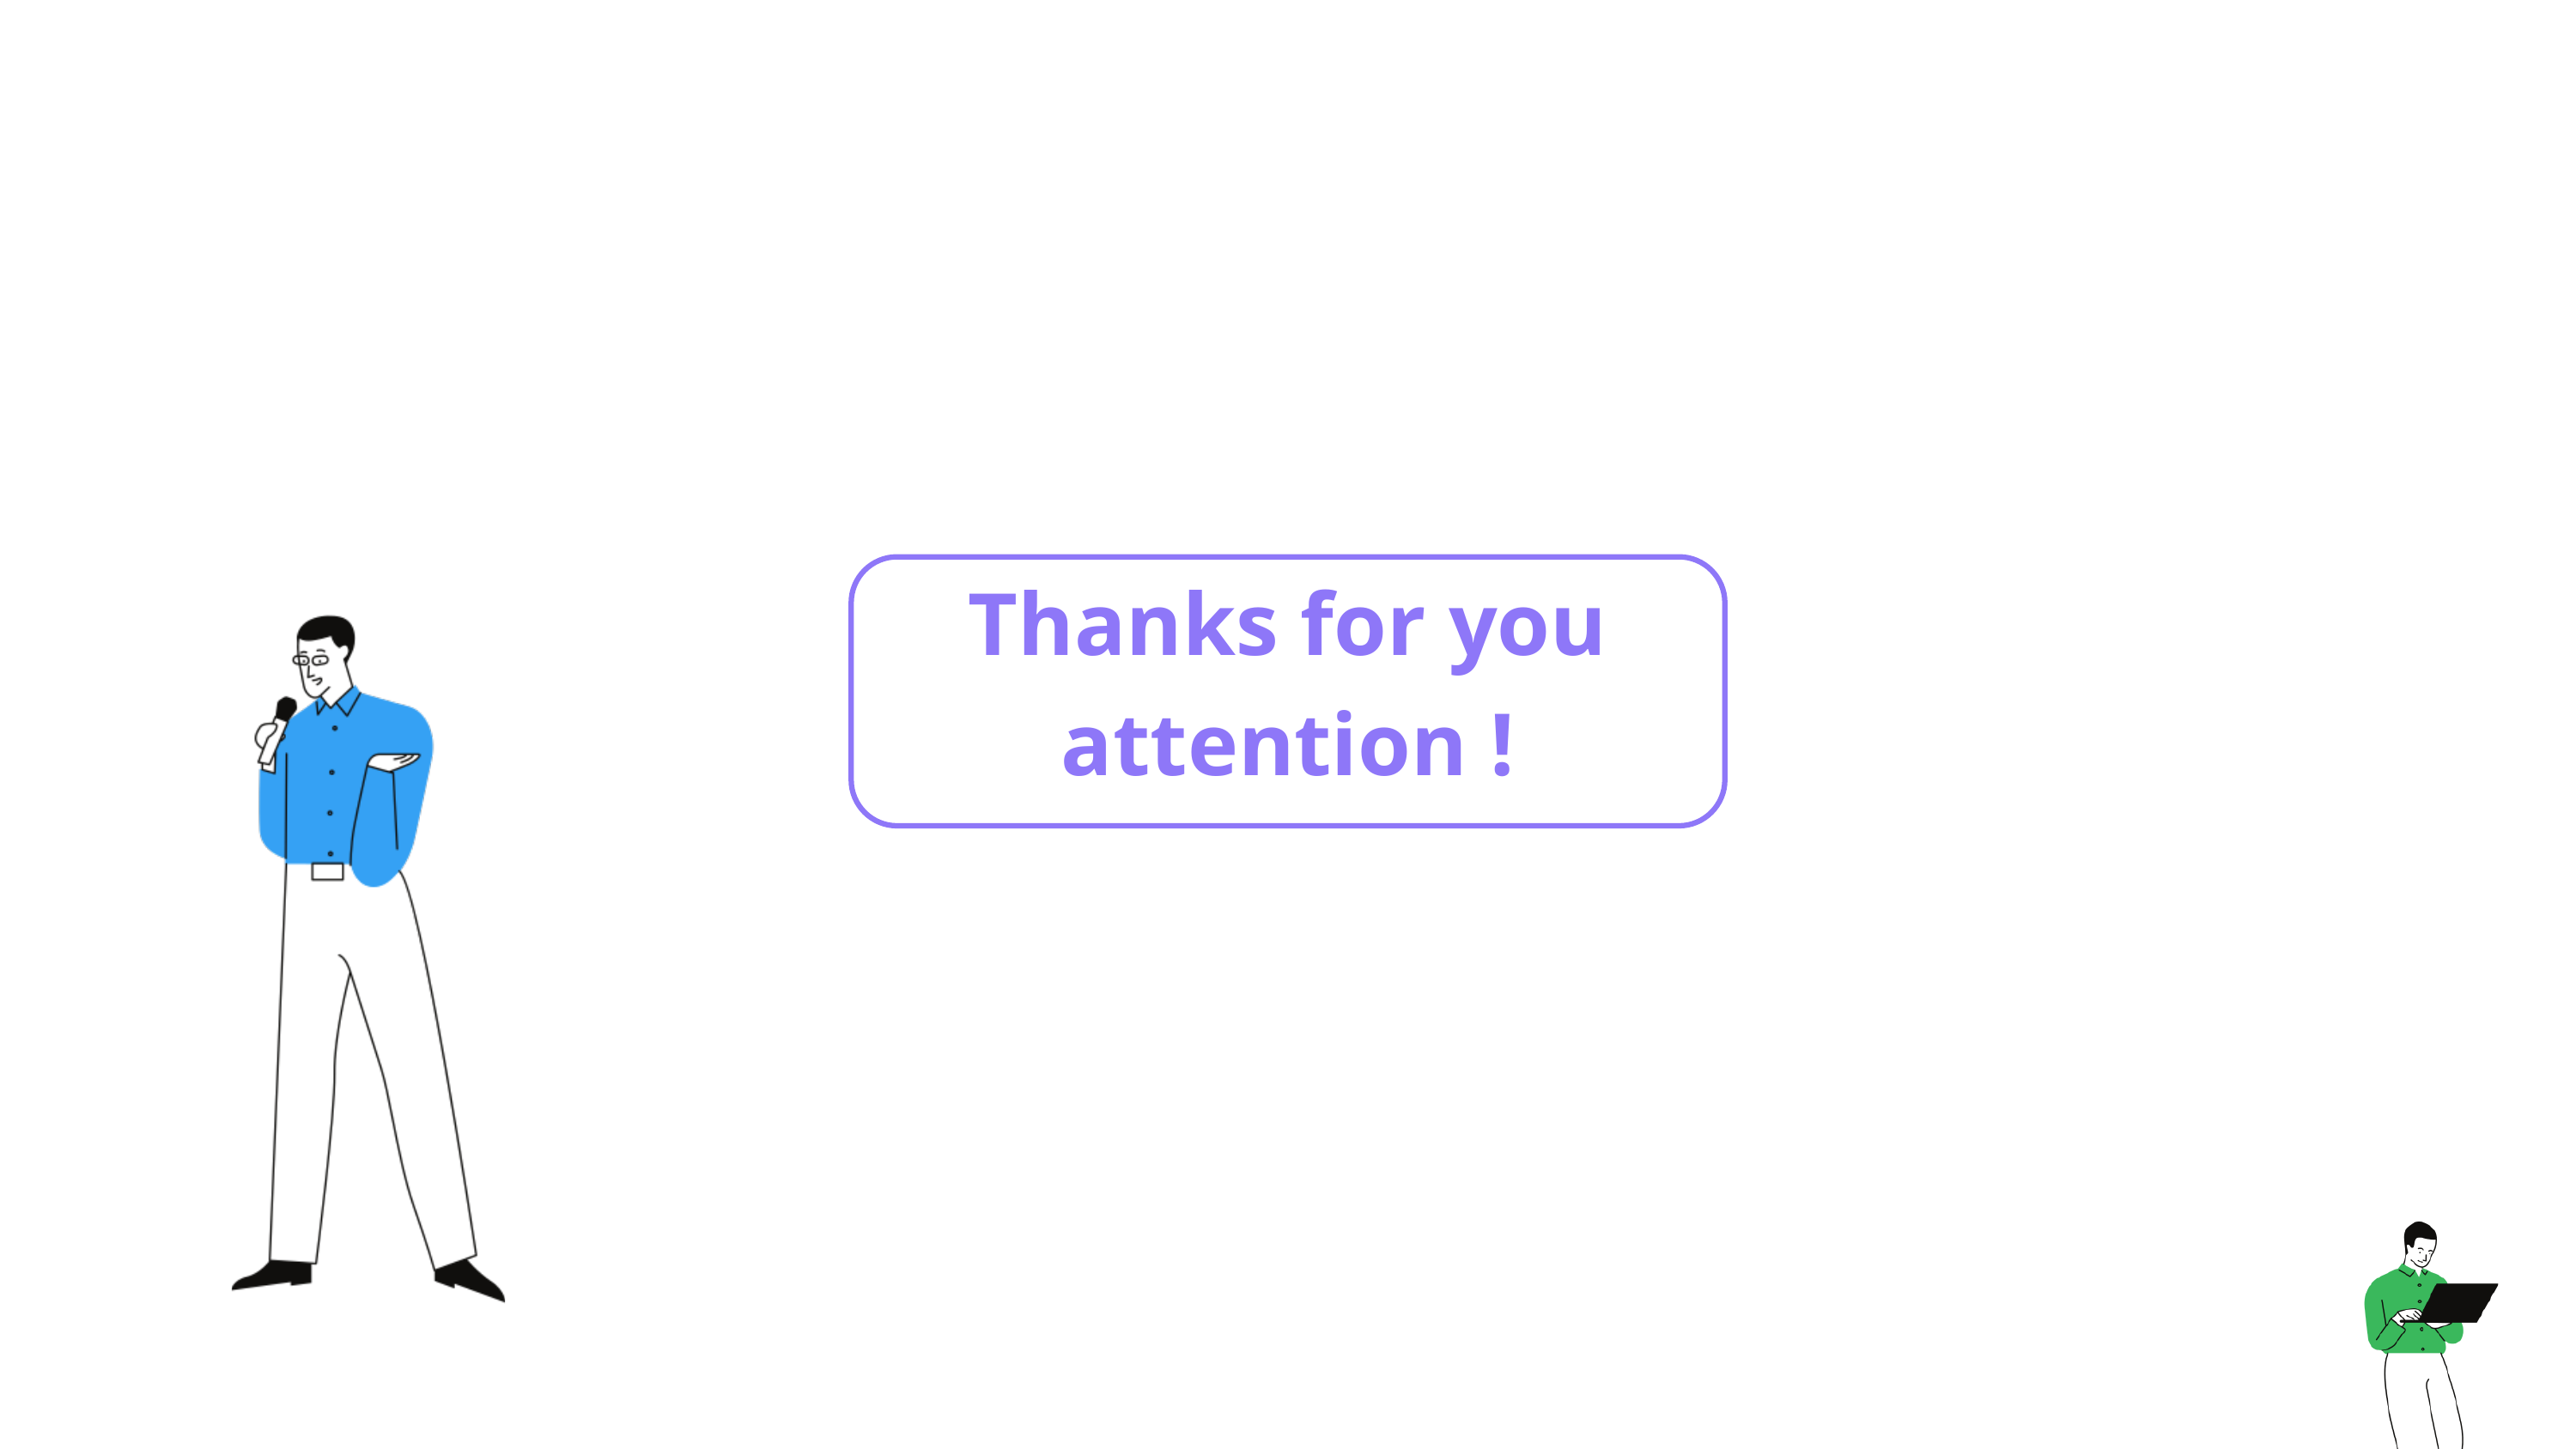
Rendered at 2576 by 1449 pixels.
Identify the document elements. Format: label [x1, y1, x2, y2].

text_box [231, 614, 506, 1304]
text_box [851, 556, 1725, 827]
text_box [2363, 1222, 2499, 1449]
